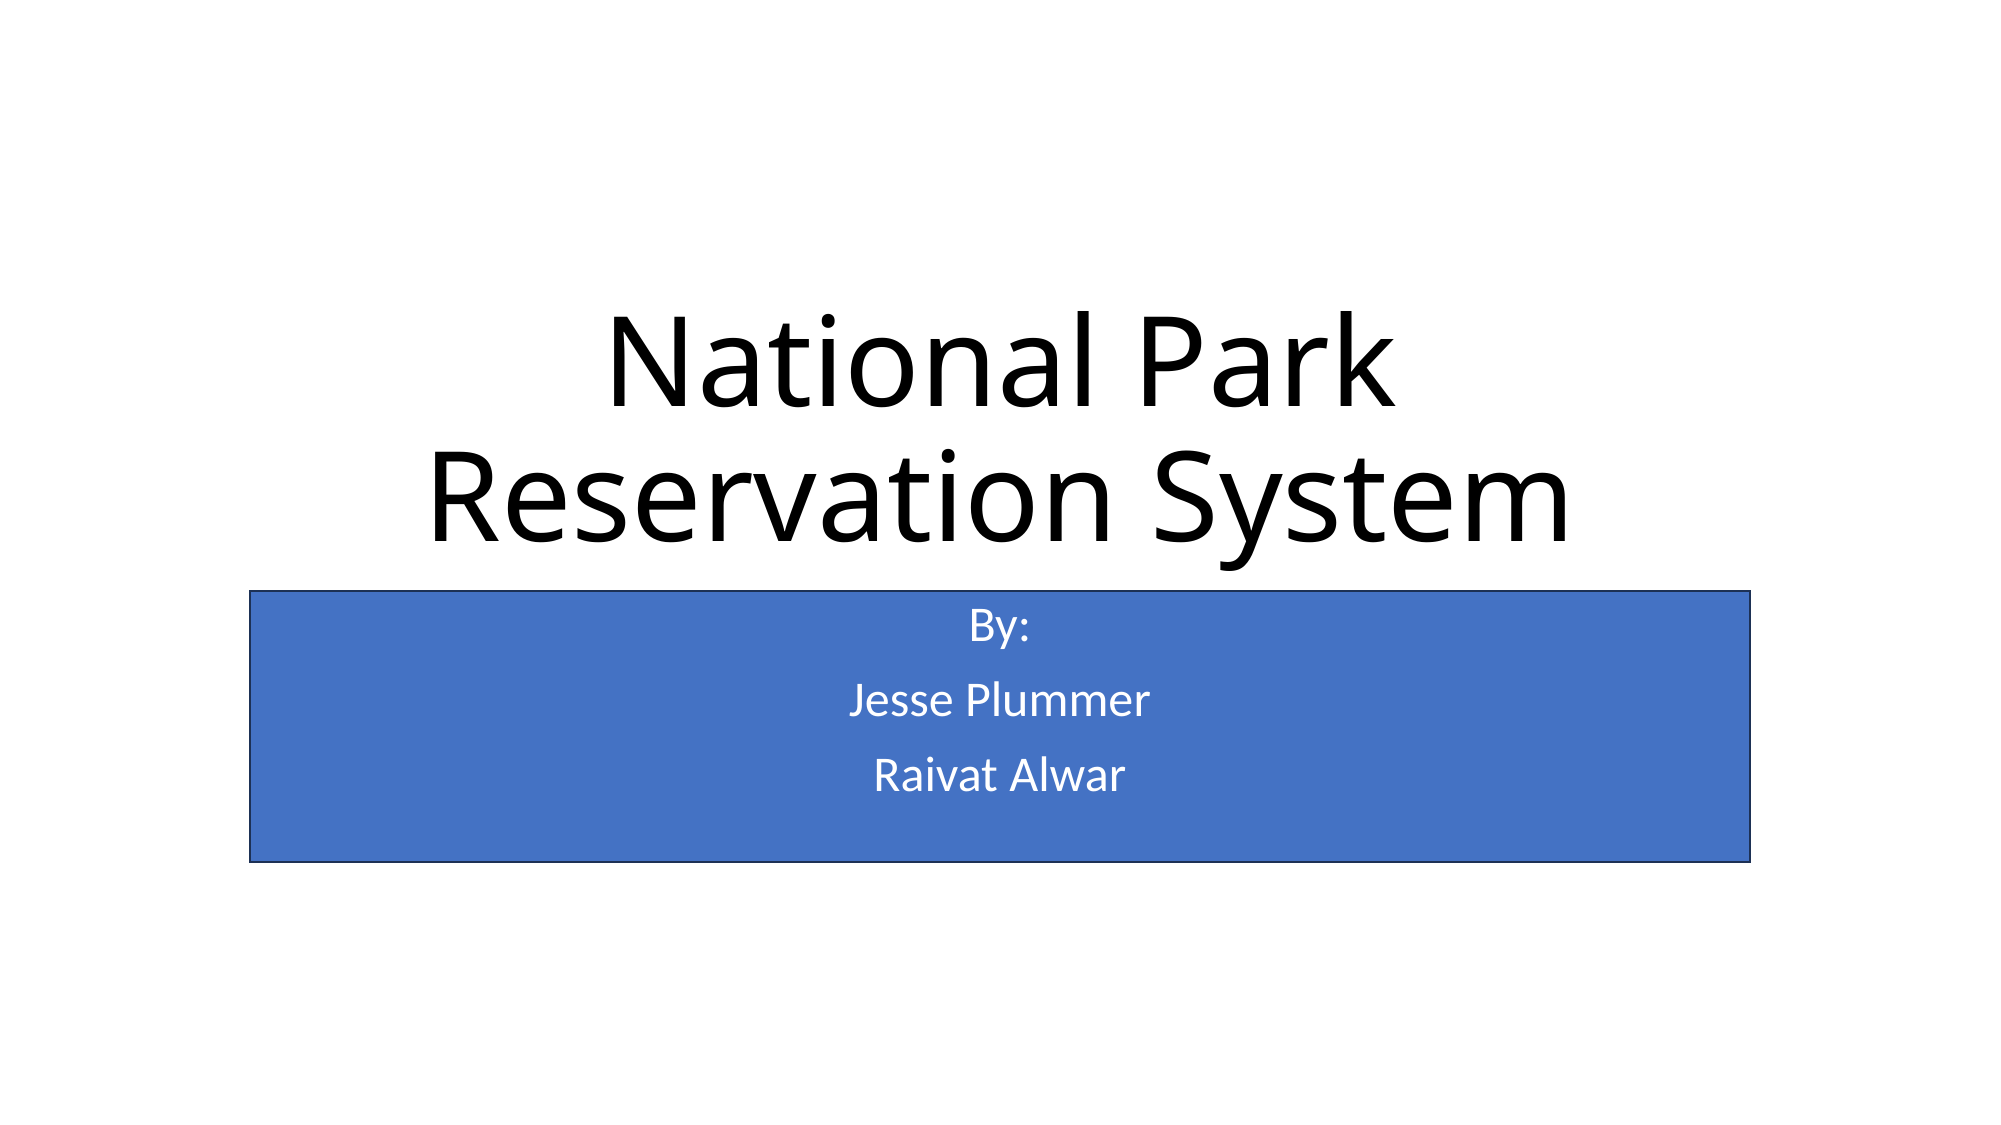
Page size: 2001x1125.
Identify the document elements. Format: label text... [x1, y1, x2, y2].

subtitle By: Jesse Plummer Raivat Alwar [249, 590, 1751, 863]
title National Park Reservation System [249, 184, 1750, 576]
